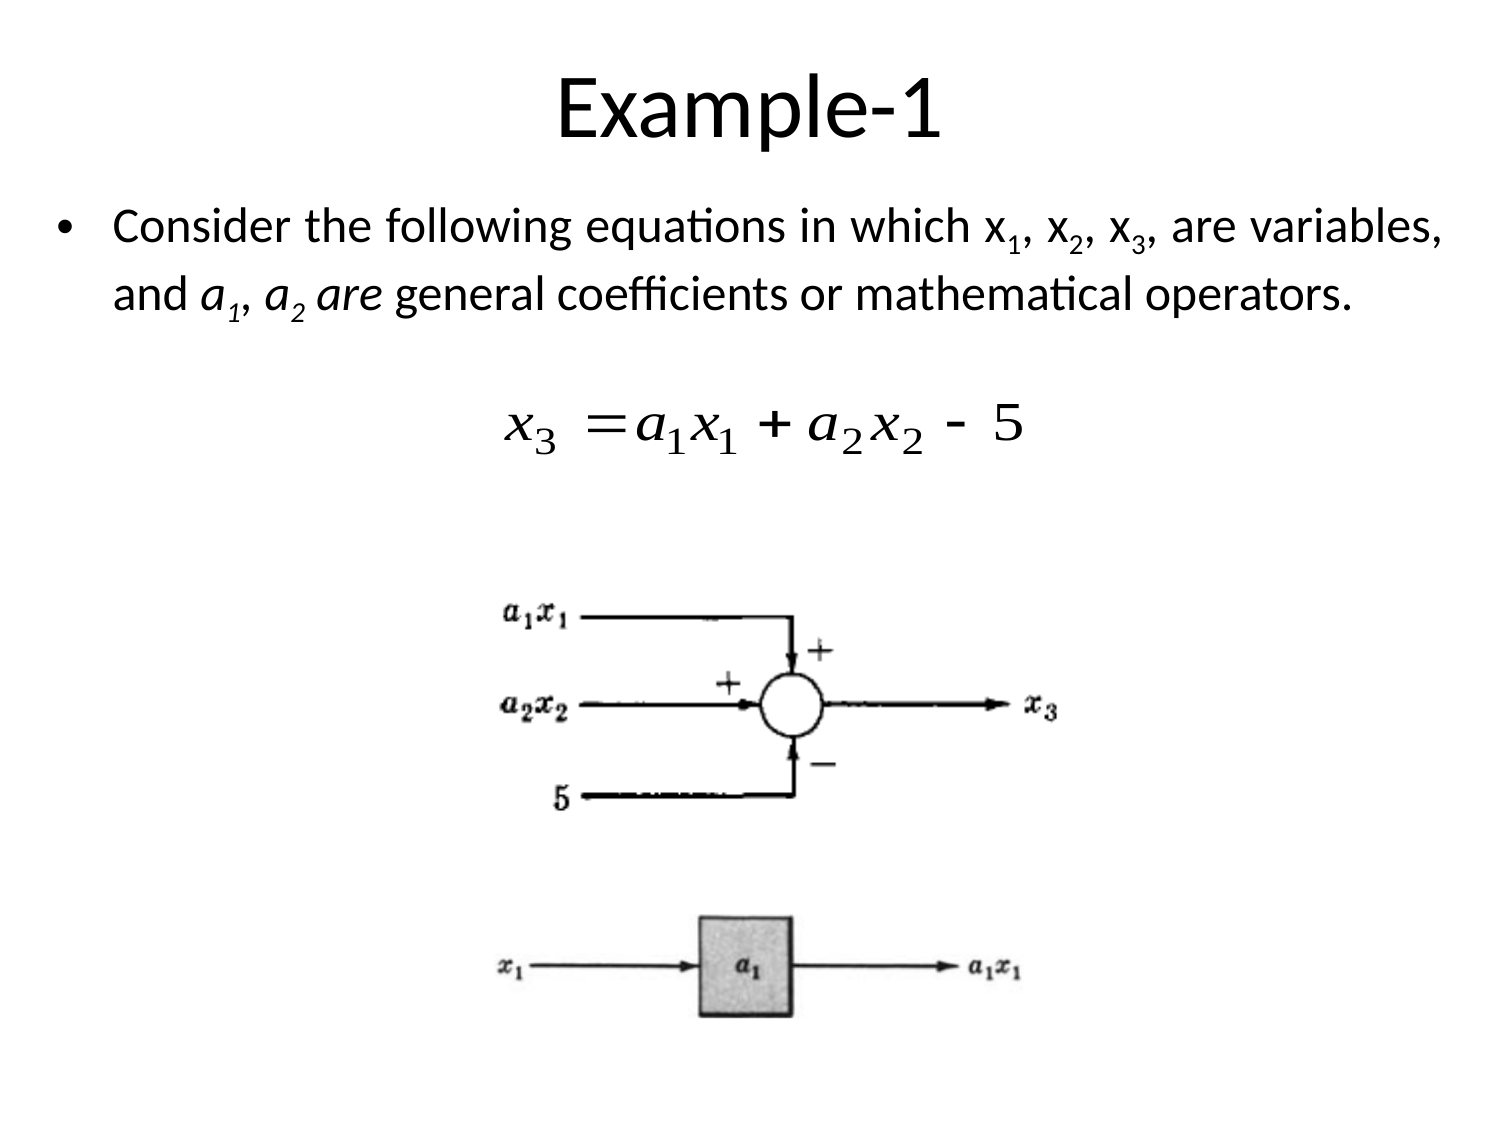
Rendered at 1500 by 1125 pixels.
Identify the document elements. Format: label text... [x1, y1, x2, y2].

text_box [489, 385, 1035, 469]
title Example-1 [75, 7, 1425, 184]
picture [478, 562, 1070, 822]
picture [489, 892, 1046, 1038]
list Consider the following equations in which x1, x2, x3, are variables, and a1, a2 are general coefficients or mathematical operators. [41, 184, 1459, 927]
